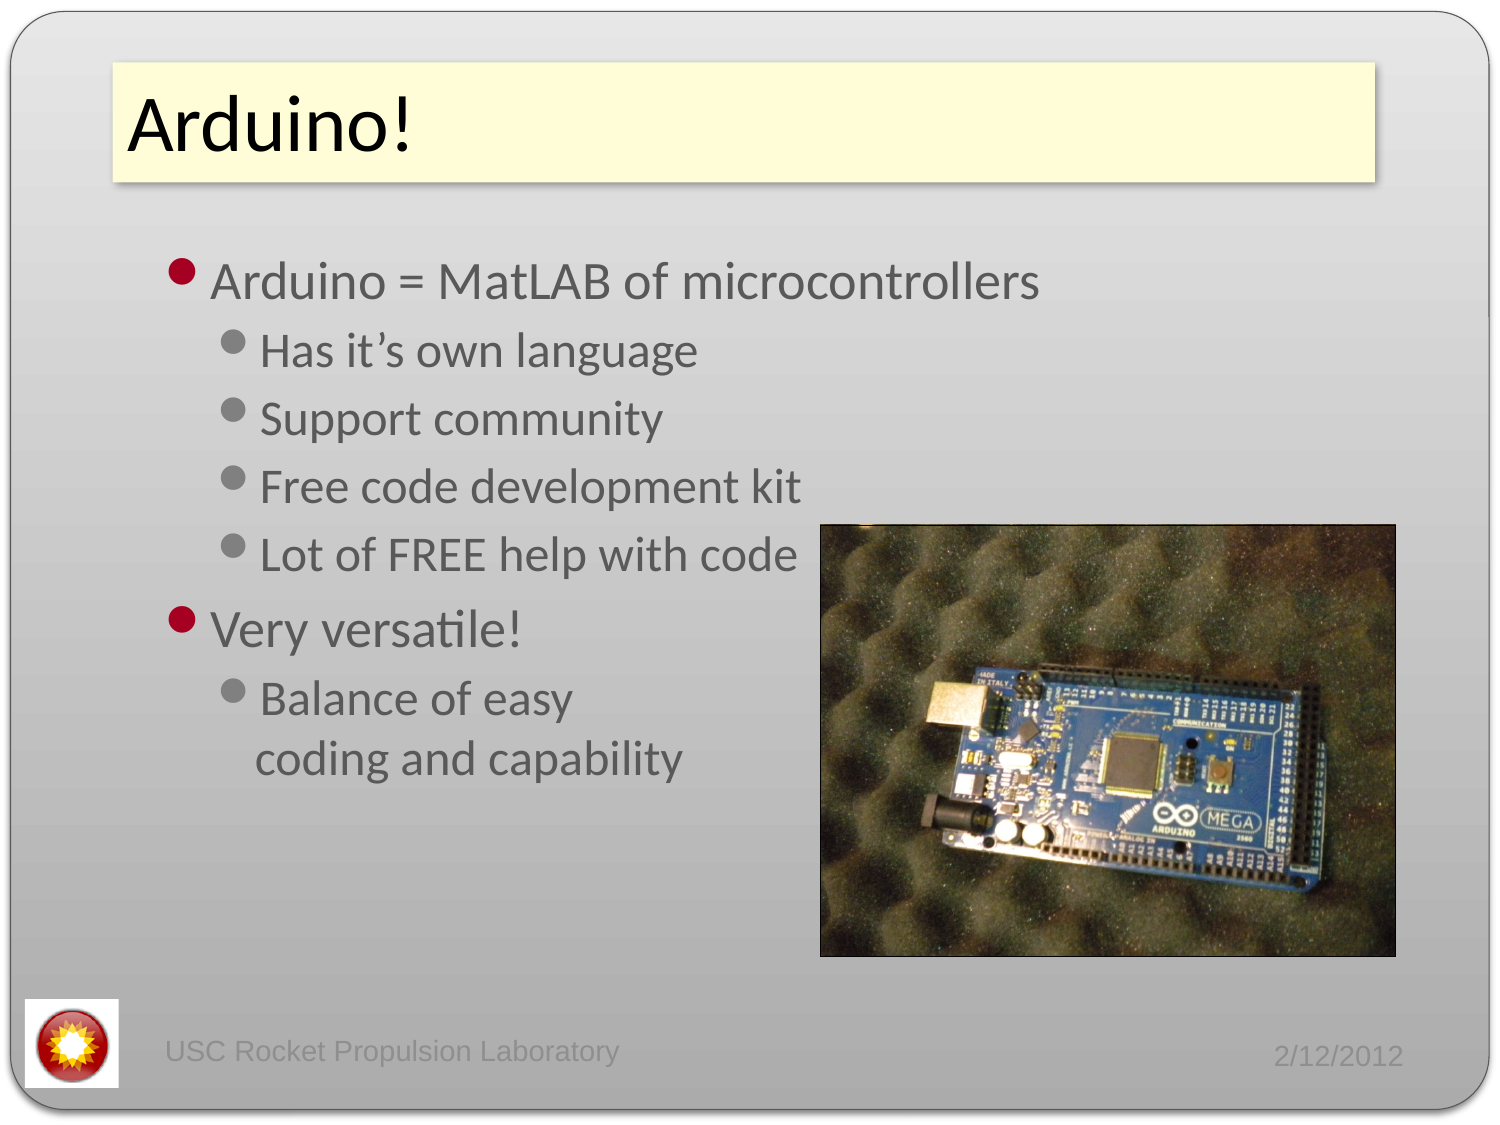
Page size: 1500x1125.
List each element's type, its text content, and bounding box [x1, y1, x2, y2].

footer USC Rocket Propulsion Laboratory [150, 1012, 800, 1088]
title Arduino! [109, 59, 1378, 186]
picture [24, 999, 119, 1088]
picture [820, 524, 1397, 957]
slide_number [1012, 1015, 1419, 1094]
list Arduino = MatLAB of microcontrollers Has it’s own language Support community Free code development kit Lot of FREE help with code Very versatile! Balance of easy coding and capability [150, 237, 1425, 988]
